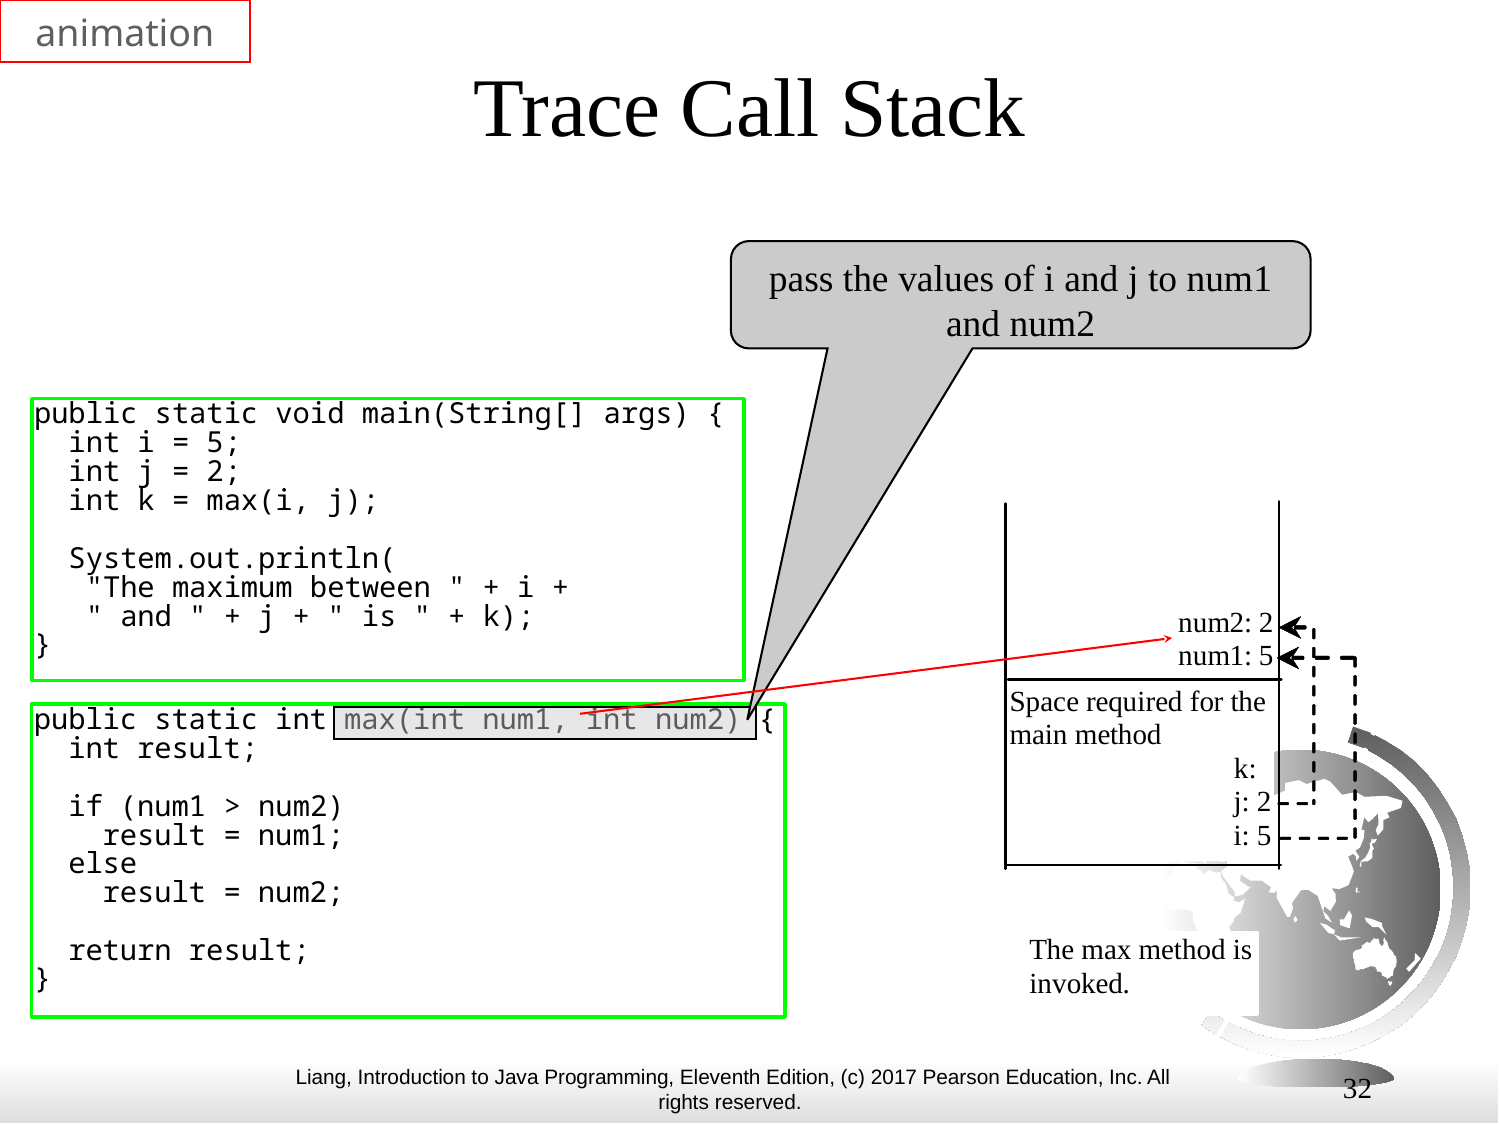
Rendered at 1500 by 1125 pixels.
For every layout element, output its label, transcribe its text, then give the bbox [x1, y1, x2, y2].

title Trace Call Stack [112, 46, 1388, 160]
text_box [19, 354, 820, 1025]
text_box animation [0, 0, 250, 63]
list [995, 373, 1371, 1042]
slide_number 32 [1074, 1049, 1388, 1125]
text_box pass the values of i and j to num1 and num2 [730, 241, 1311, 600]
